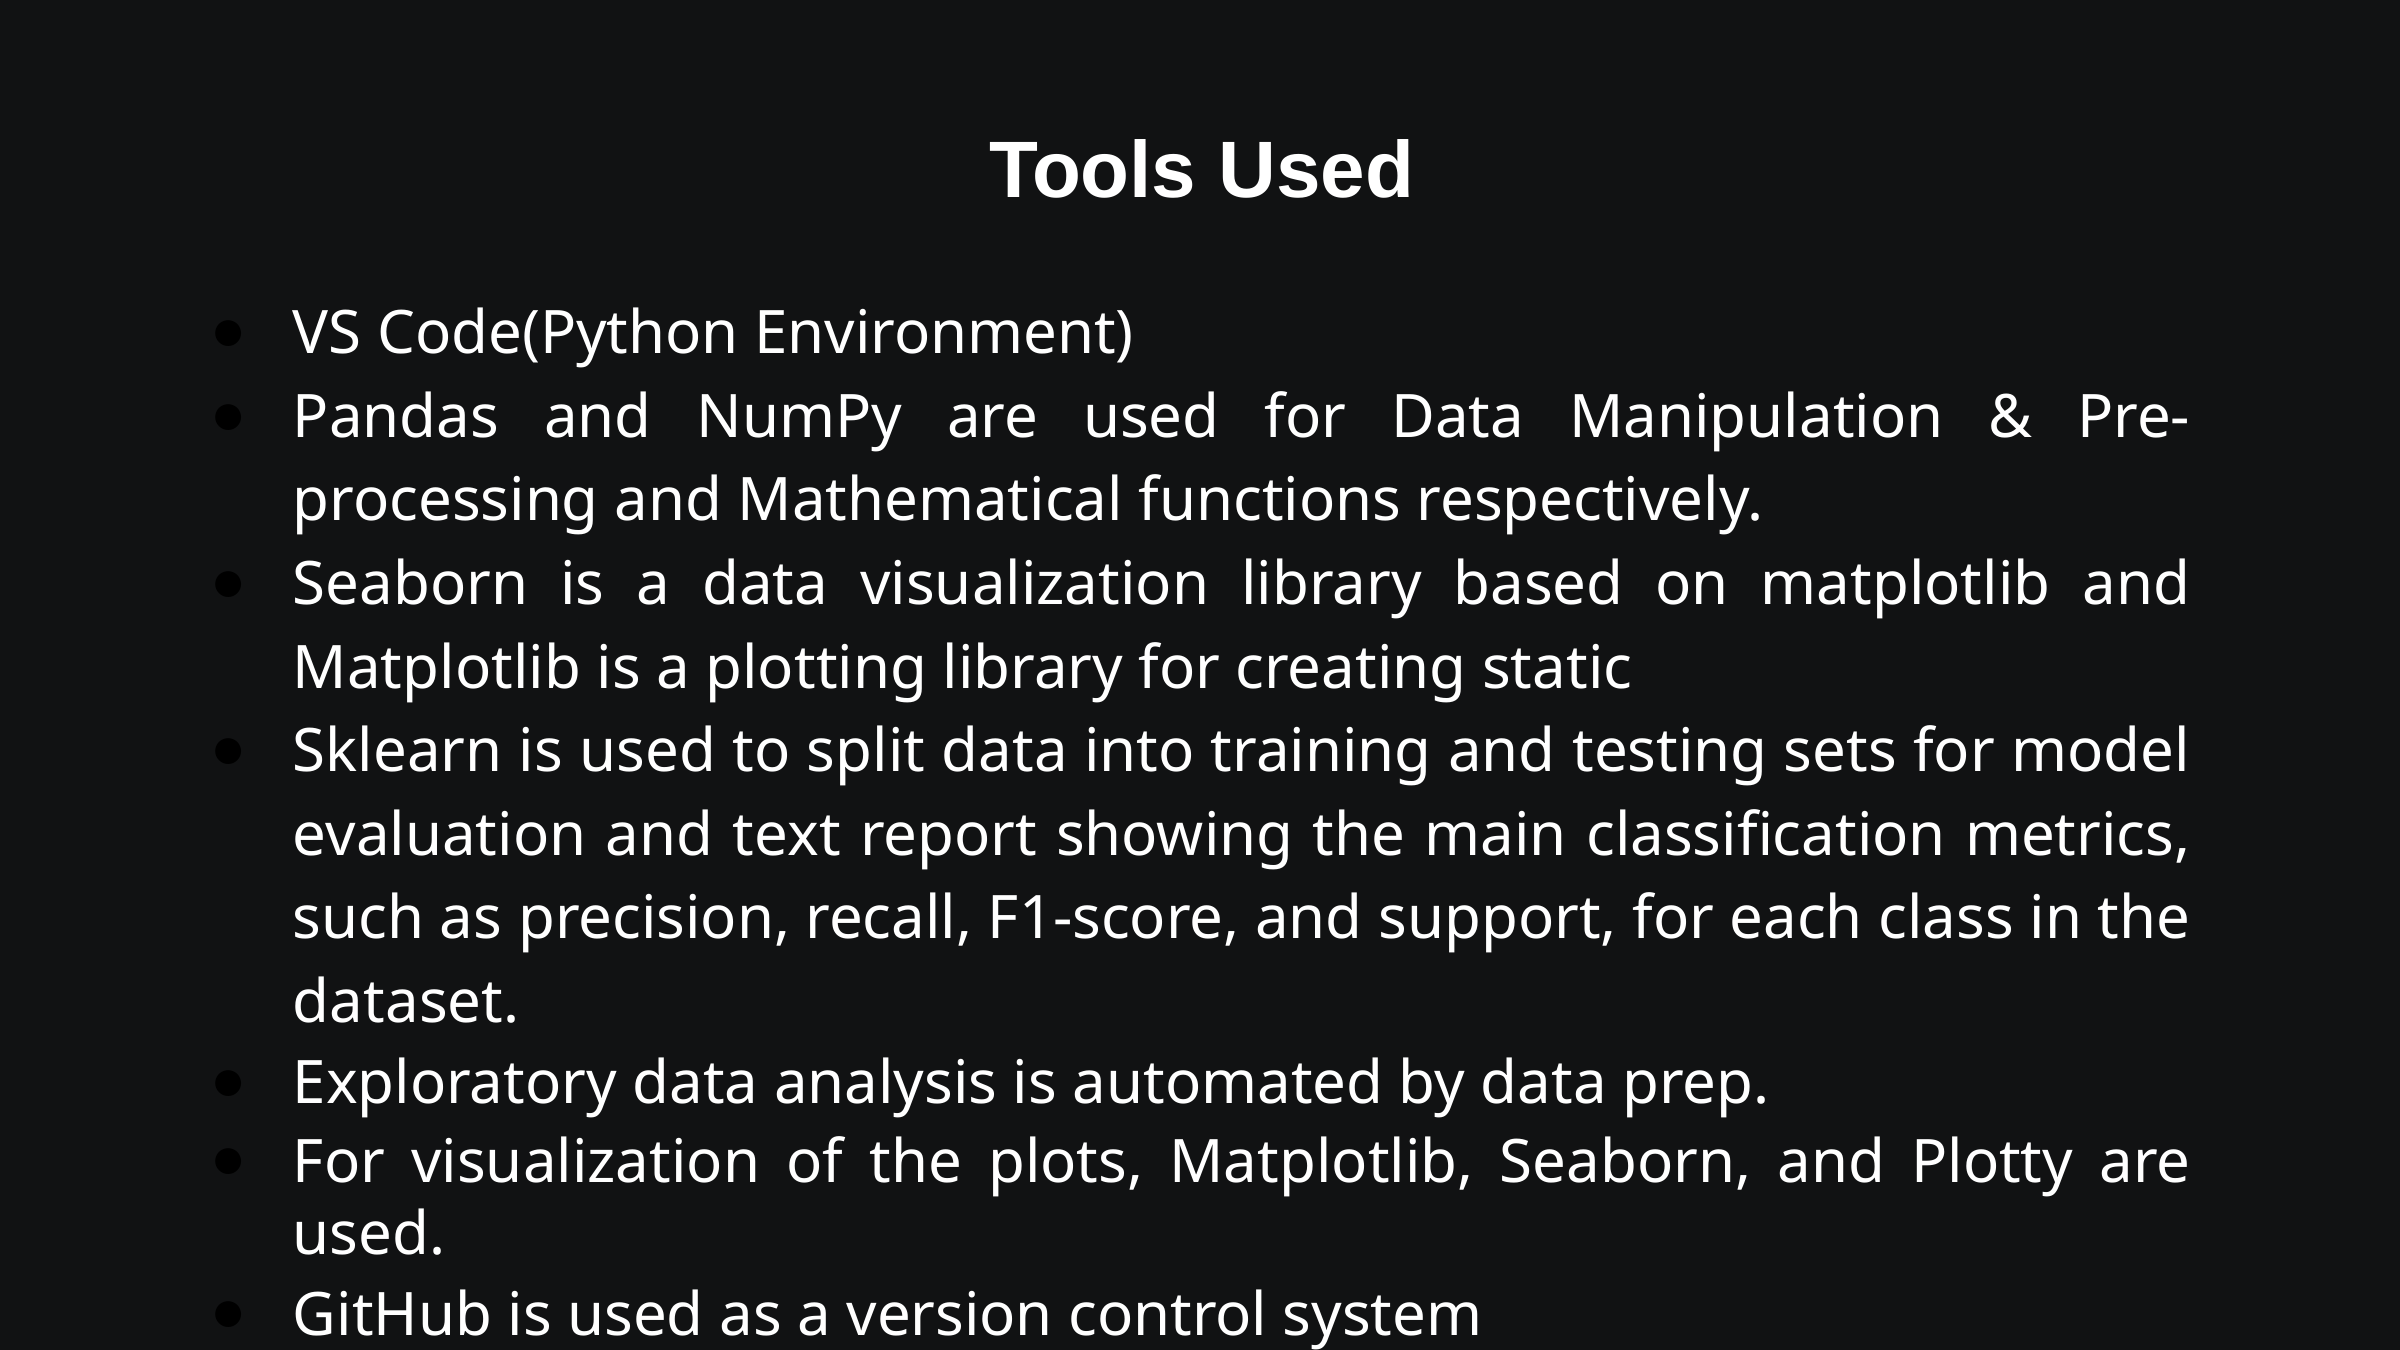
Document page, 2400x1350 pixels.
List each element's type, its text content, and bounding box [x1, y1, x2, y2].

text_box VS Code(Python Environment) Pandas and NumPy are used for Data Manipulation & Pre-processing and Mathematical functions respectively. Seaborn is a data visualization library based on matplotlib and Matplotlib is a plotting library for creating static Sklearn is used to split data into training and testing sets for model evaluation and text report showing the main classification metrics, such as precision, recall, F1-score, and support, for each class in the dataset. Exploratory data analysis is automated by data prep. For visualization of the plots, Matplotlib, Seaborn, and Plotty are used. GitHub is used as a version control system [207, 269, 2193, 1347]
title Tools Used [890, 114, 1510, 269]
